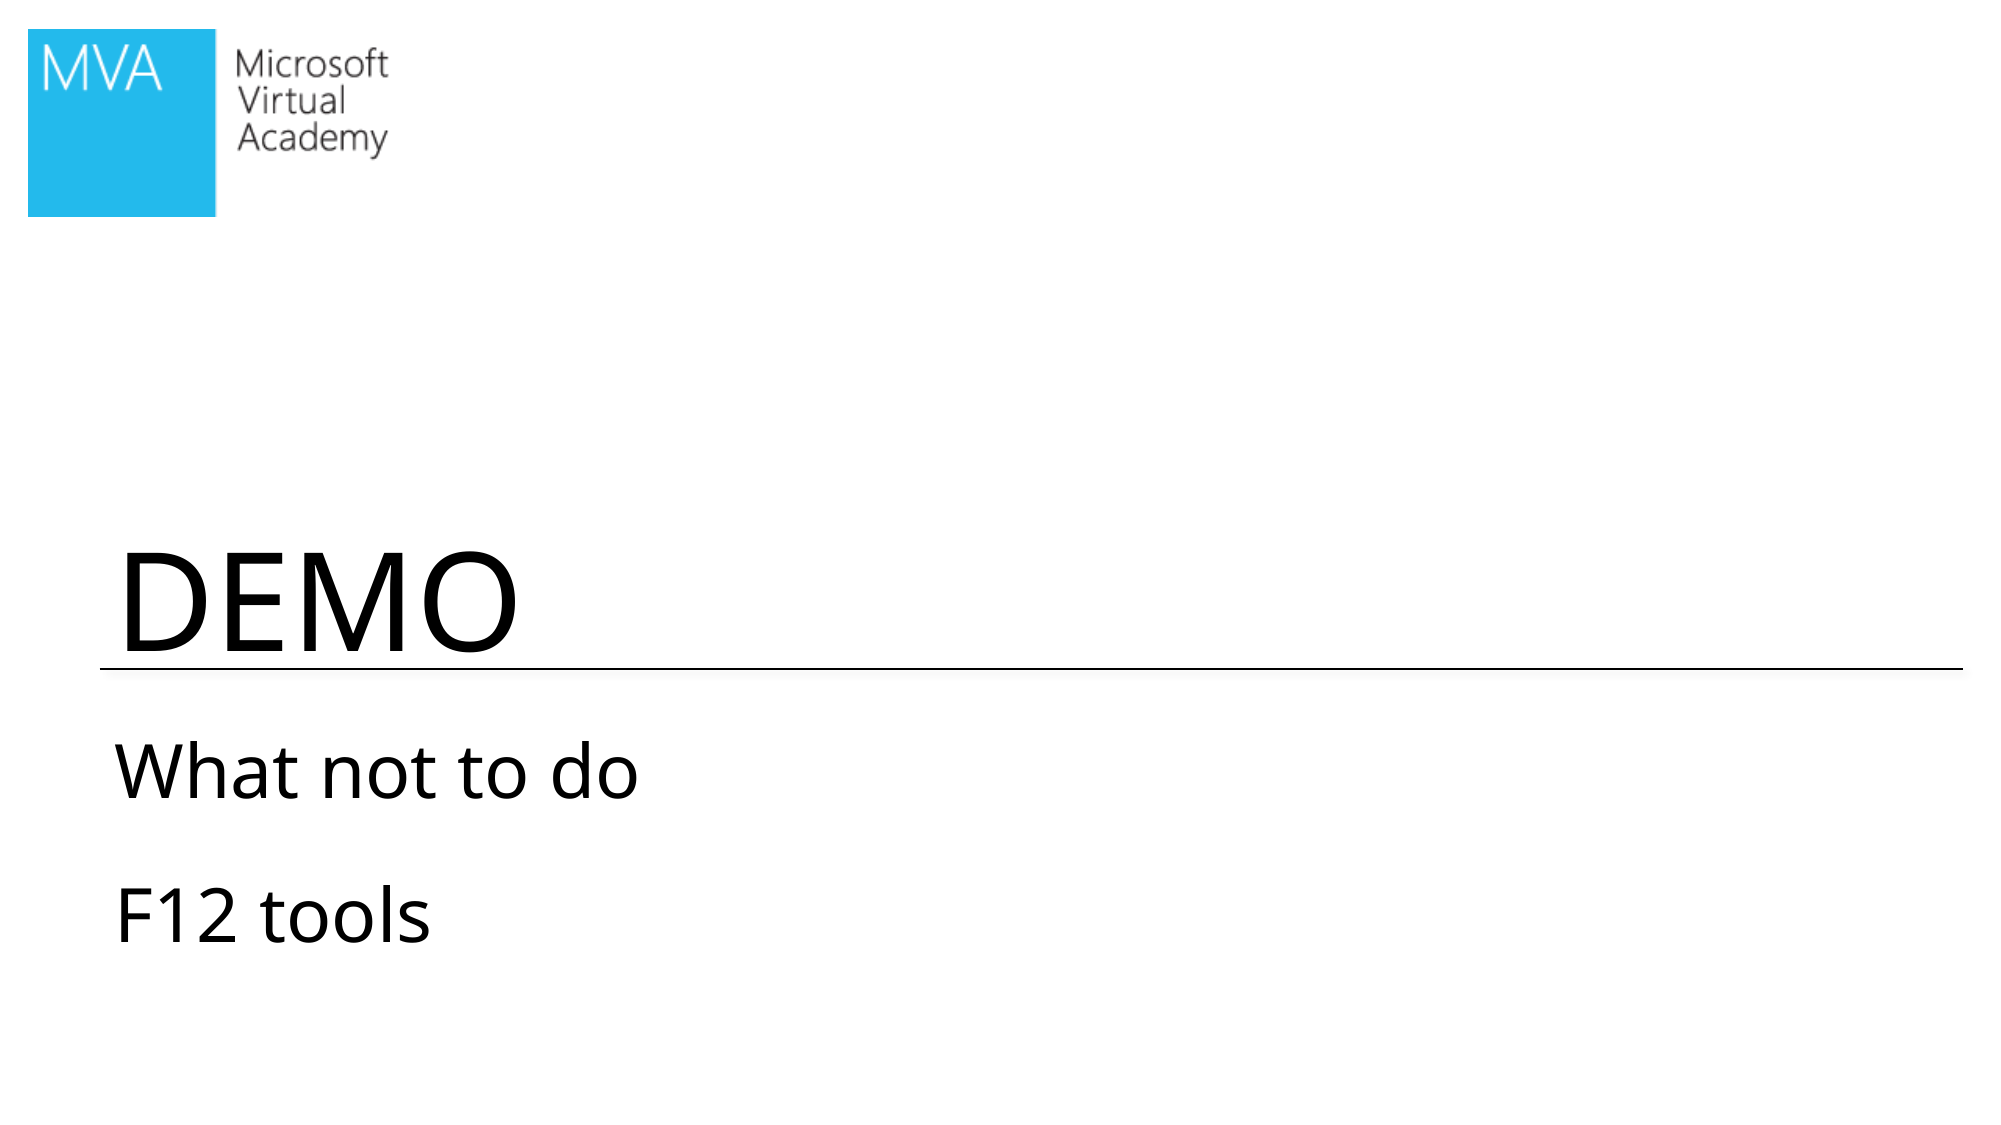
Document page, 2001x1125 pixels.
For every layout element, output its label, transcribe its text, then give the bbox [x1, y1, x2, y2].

picture [28, 29, 497, 217]
title What not to do F12 tools [99, 733, 1976, 1009]
